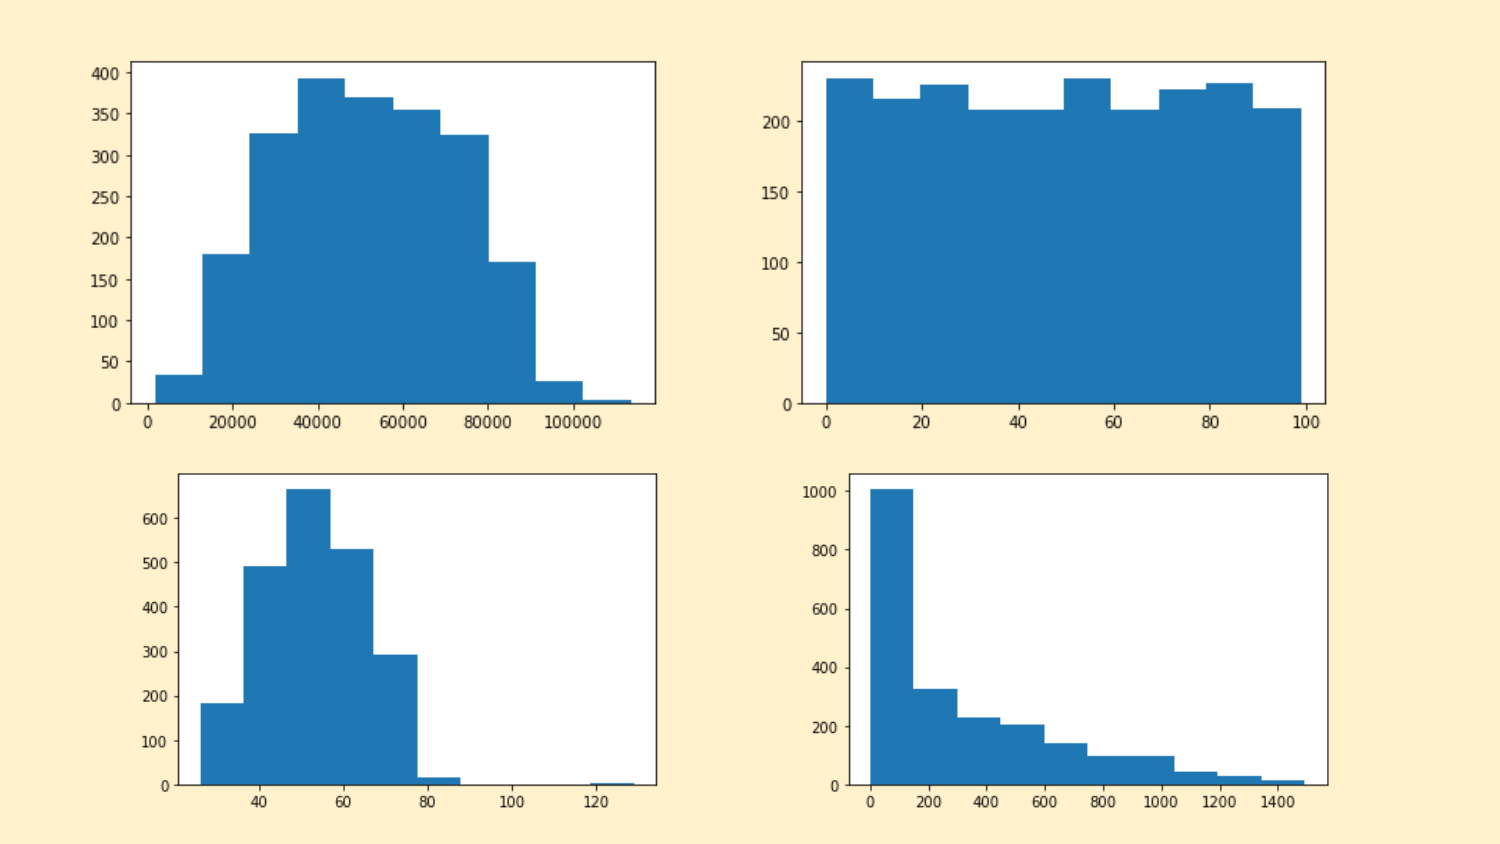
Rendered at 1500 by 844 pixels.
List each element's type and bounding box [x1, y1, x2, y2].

picture [130, 464, 667, 819]
picture [749, 52, 1337, 441]
picture [792, 464, 1337, 819]
picture [79, 52, 667, 441]
